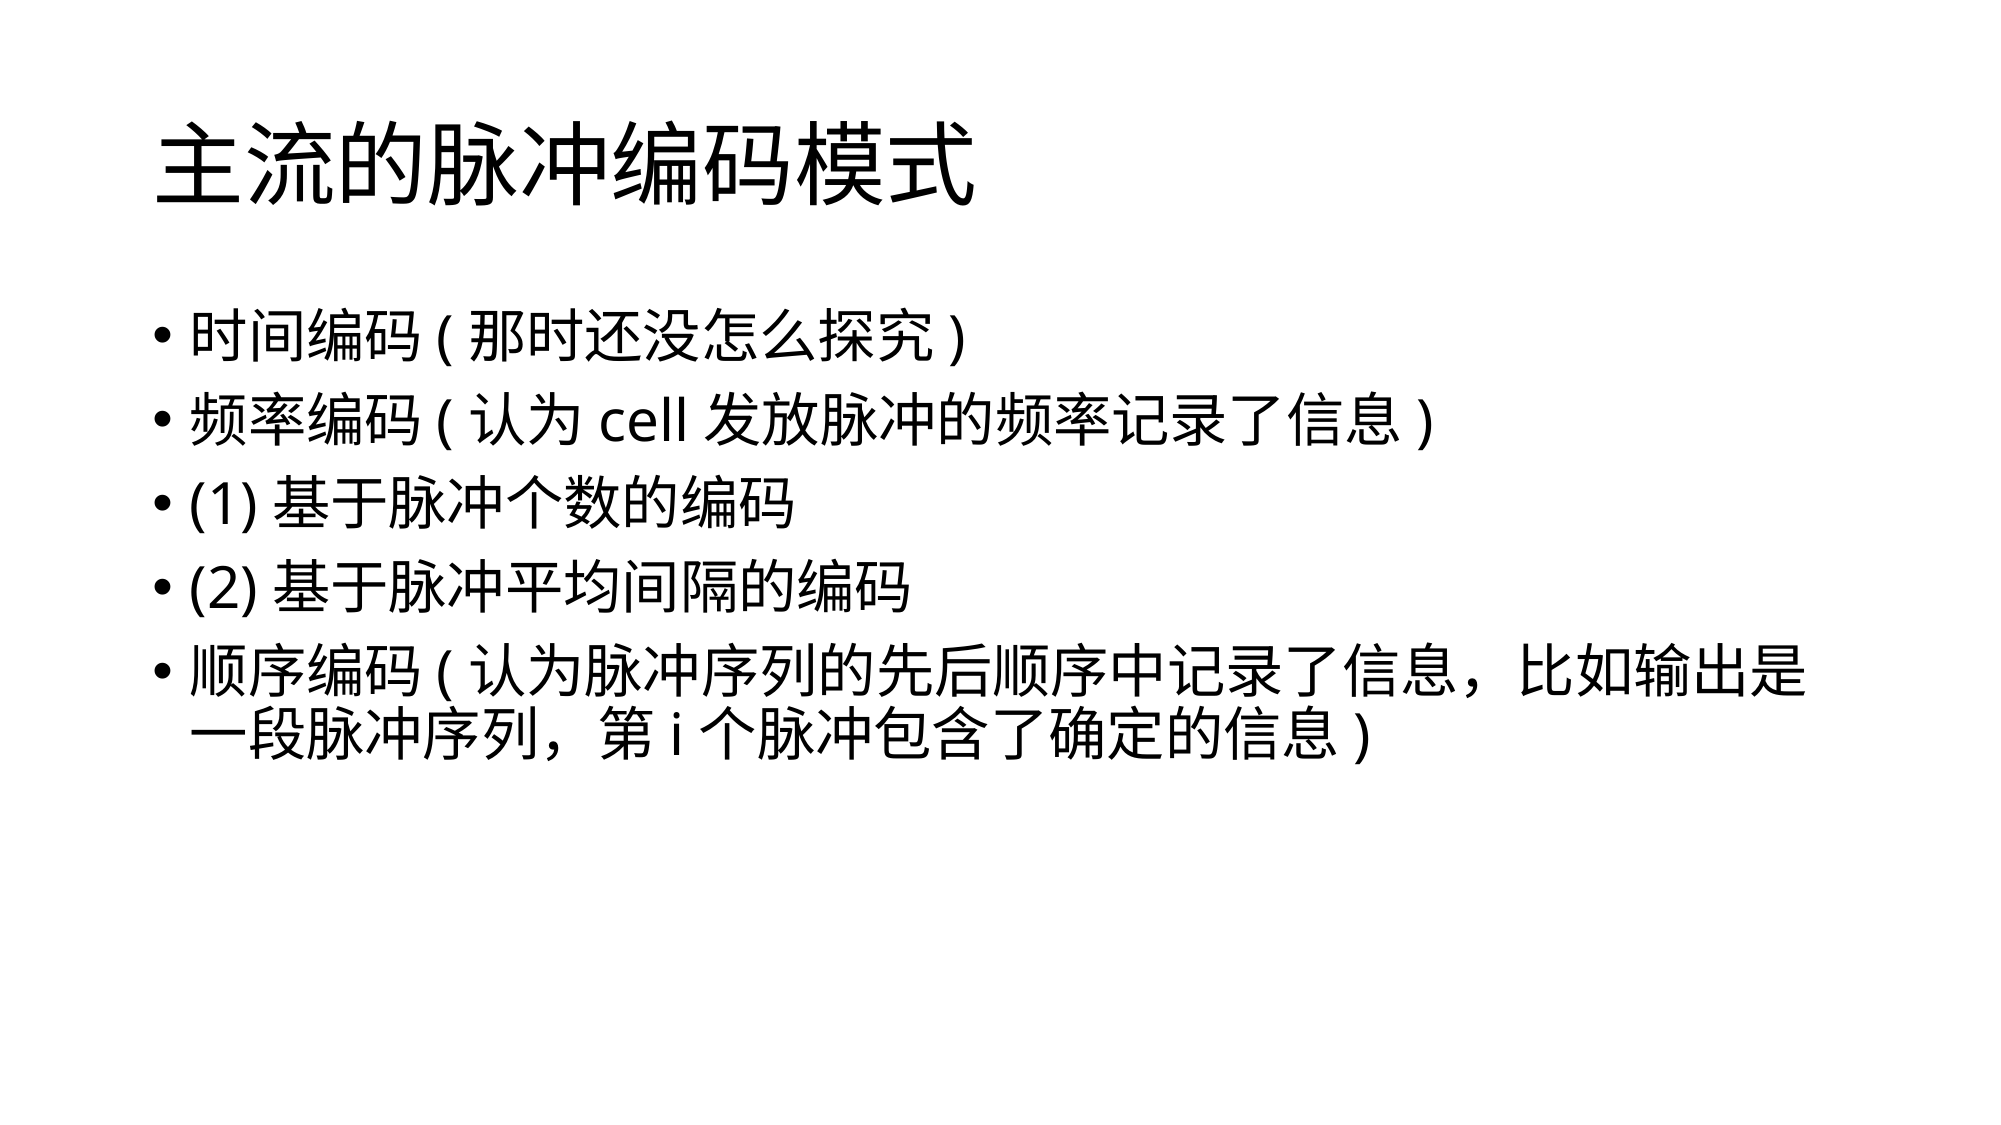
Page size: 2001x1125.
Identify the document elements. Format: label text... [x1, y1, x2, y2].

title 主流的脉冲编码模式 [137, 59, 1863, 278]
list 时间编码(那时还没怎么探究) 频率编码(认为cell发放脉冲的频率记录了信息) (1)基于脉冲个数的编码 (2)基于脉冲平均间隔的编码 顺序编码(认为脉冲序列的先后顺序中记录了信息，比如输出是一段脉冲序列，第i个脉冲包含了确定的信息) [137, 299, 1863, 1014]
